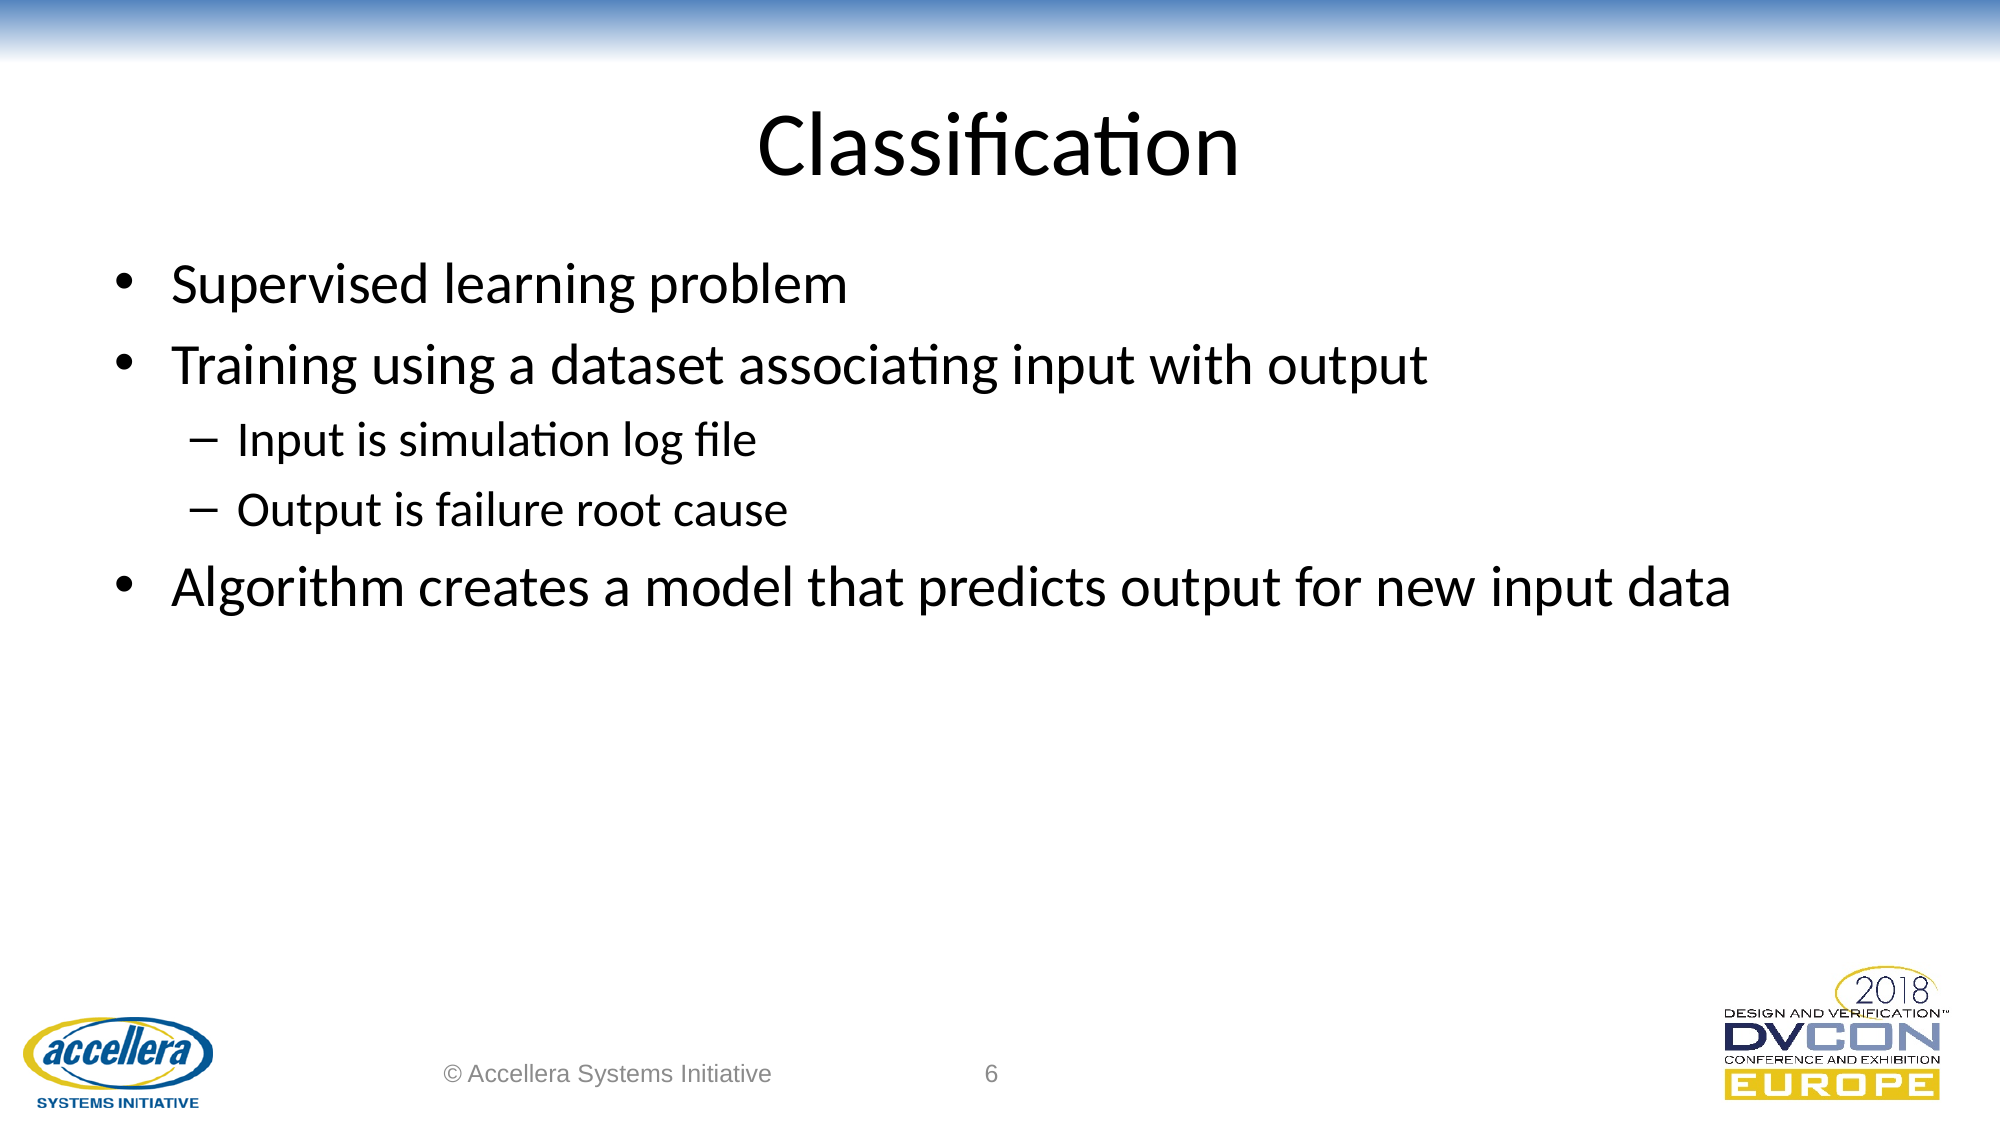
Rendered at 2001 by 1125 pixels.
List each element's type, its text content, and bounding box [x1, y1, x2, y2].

slide_number 6 [800, 1042, 1184, 1103]
list Supervised learning problem Training using a dataset associating input with output Input is simulation log file Output is failure root cause Algorithm creates a model that predicts output for new input data [99, 237, 1900, 975]
footer © Accellera Systems Initiative [366, 1042, 800, 1103]
picture [23, 1017, 213, 1108]
picture [1721, 962, 1953, 1103]
title Classification [99, 45, 1900, 233]
